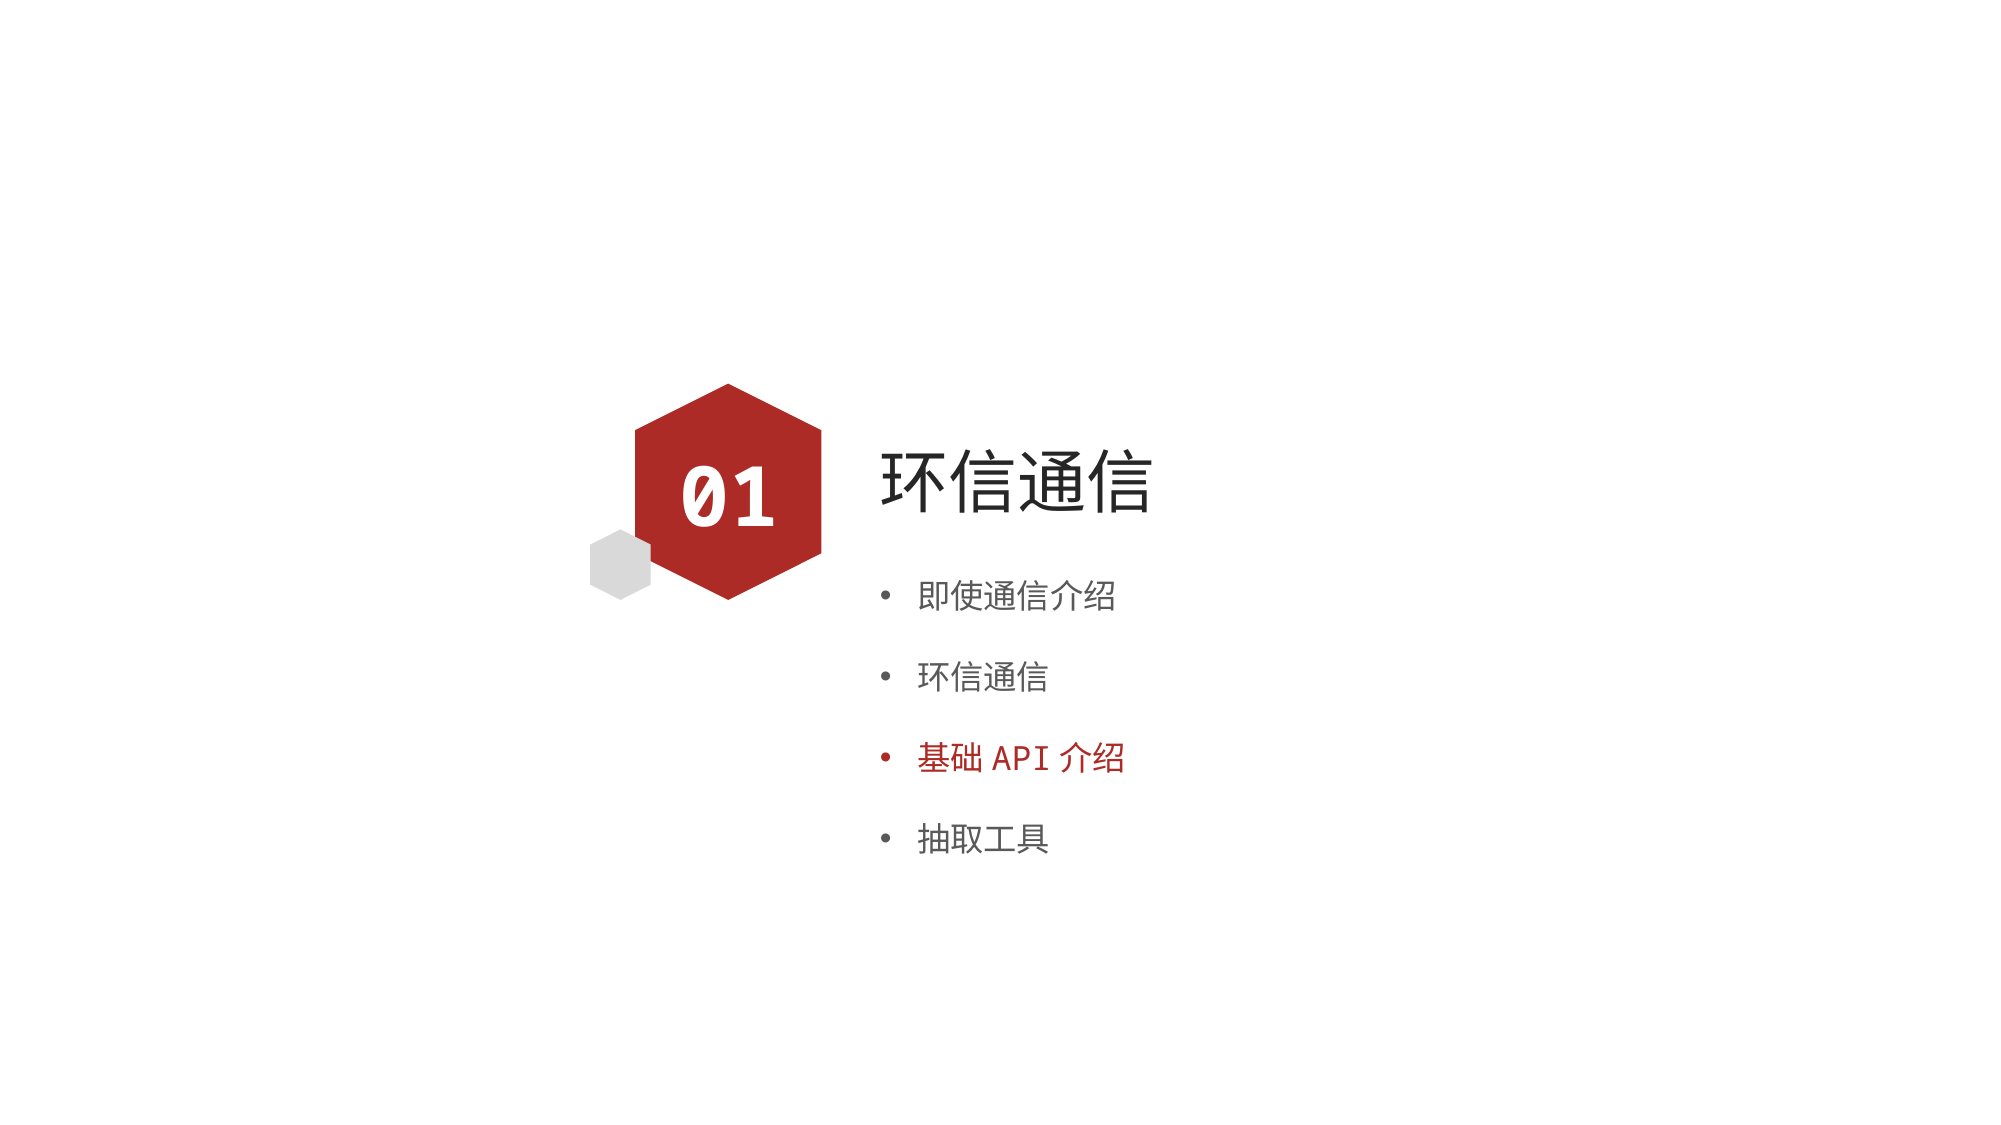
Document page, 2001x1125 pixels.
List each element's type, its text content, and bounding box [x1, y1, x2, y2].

list 01 [636, 404, 822, 594]
list 即使通信介绍 环信通信 基础API介绍 抽取工具 [864, 548, 1762, 959]
title 环信通信 [864, 440, 1969, 531]
